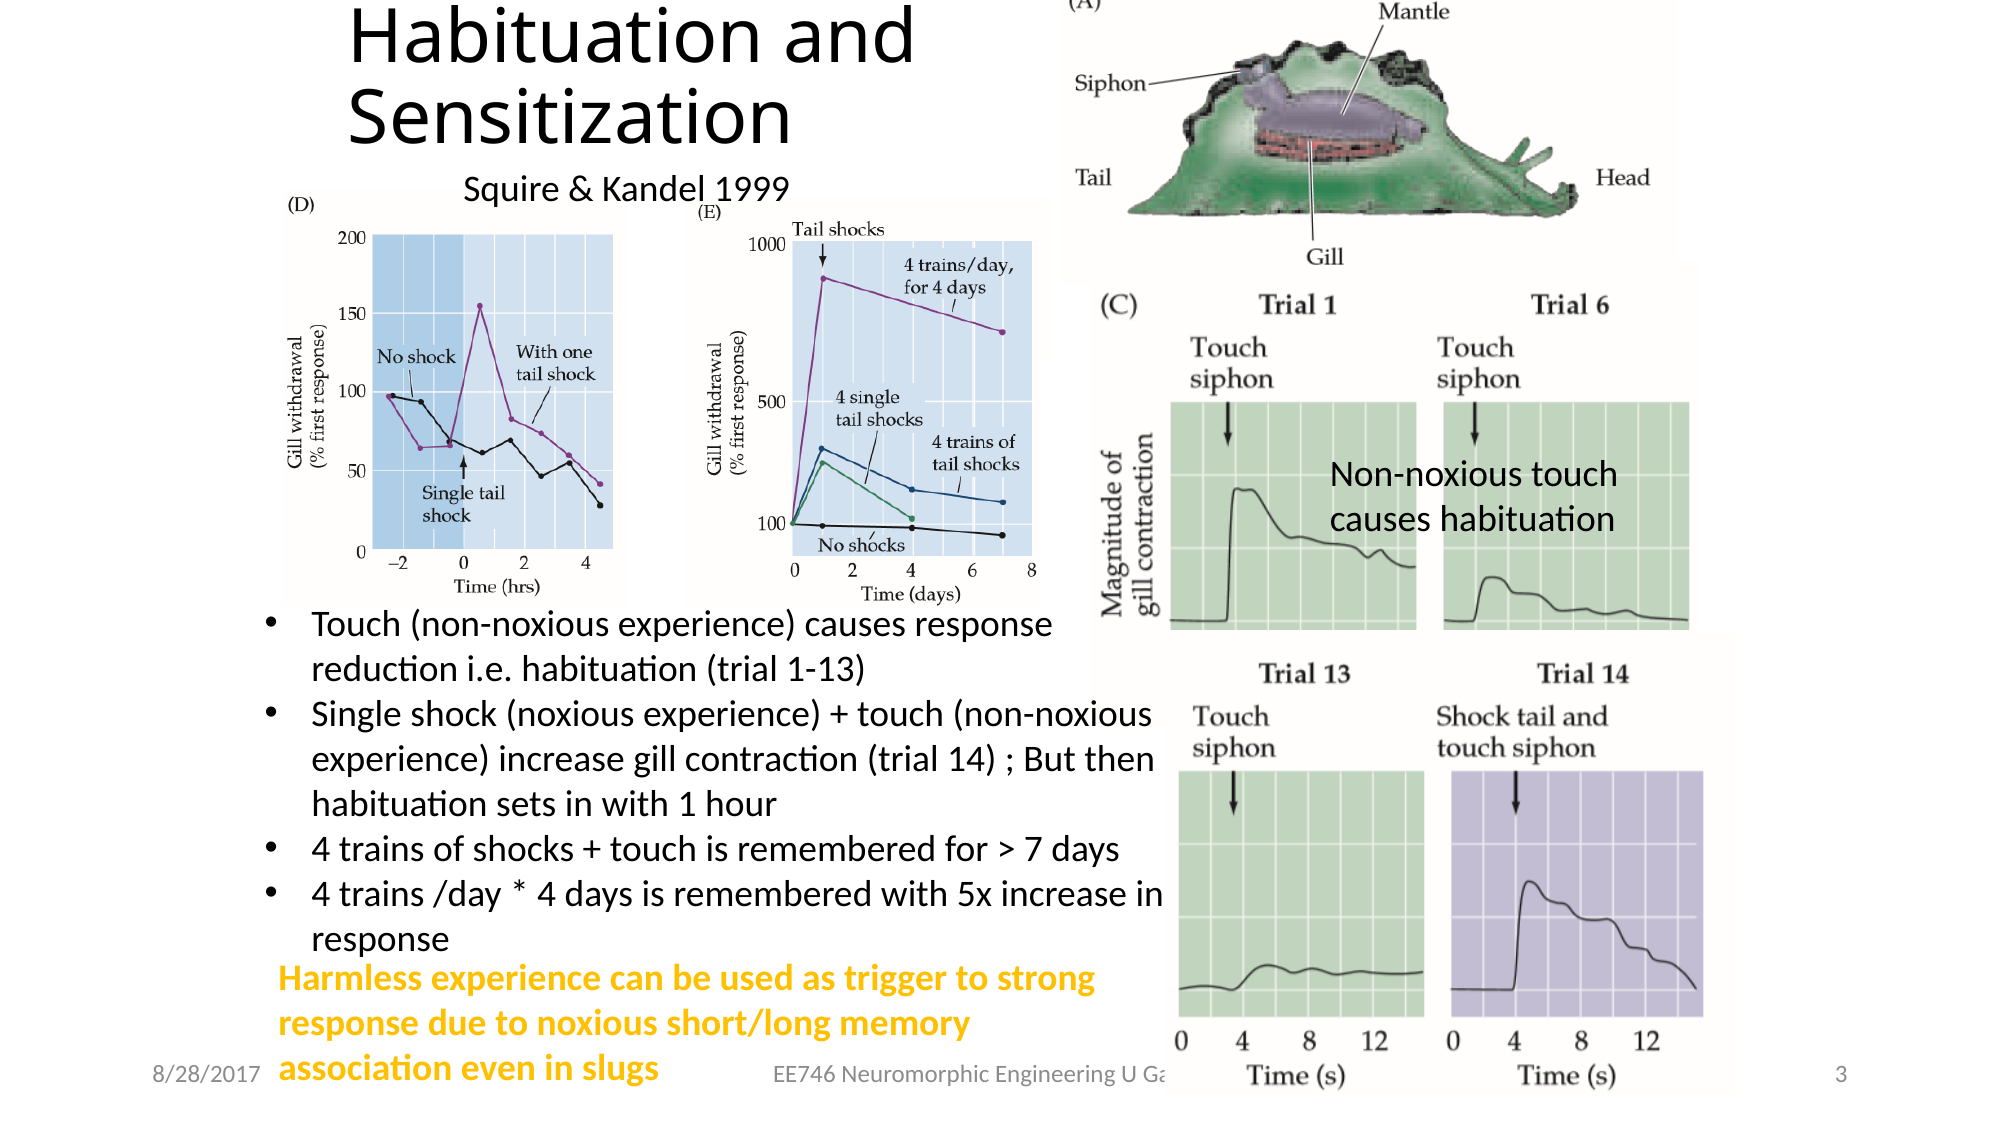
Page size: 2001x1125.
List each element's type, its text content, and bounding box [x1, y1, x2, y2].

slide_number 3 [1412, 1042, 1863, 1103]
title Habituation and Sensitization [333, 17, 1000, 141]
footer EE746 Neuromorphic Engineering U Ganguly [662, 1042, 1338, 1103]
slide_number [137, 1042, 588, 1103]
text_box Touch (non-noxious experience) causes response reduction i.e. habituation (trial 1-13) Single shock (noxious experience) + touch (non-noxious experience) increase gill contraction (trial 14) ; But then habituation sets in with 1 hour 4 trains of shocks + touch is remembered for > 7 days 4 trains /day * 4 days is remembered with 5x increase in response [249, 591, 1164, 1012]
text_box Harmless experience can be used as trigger to strong response due to noxious short/long memory association even in slugs [263, 945, 1150, 1095]
picture [249, 189, 627, 607]
picture [685, 0, 1737, 1097]
text_box Squire & Kandel 1999 [448, 156, 806, 217]
